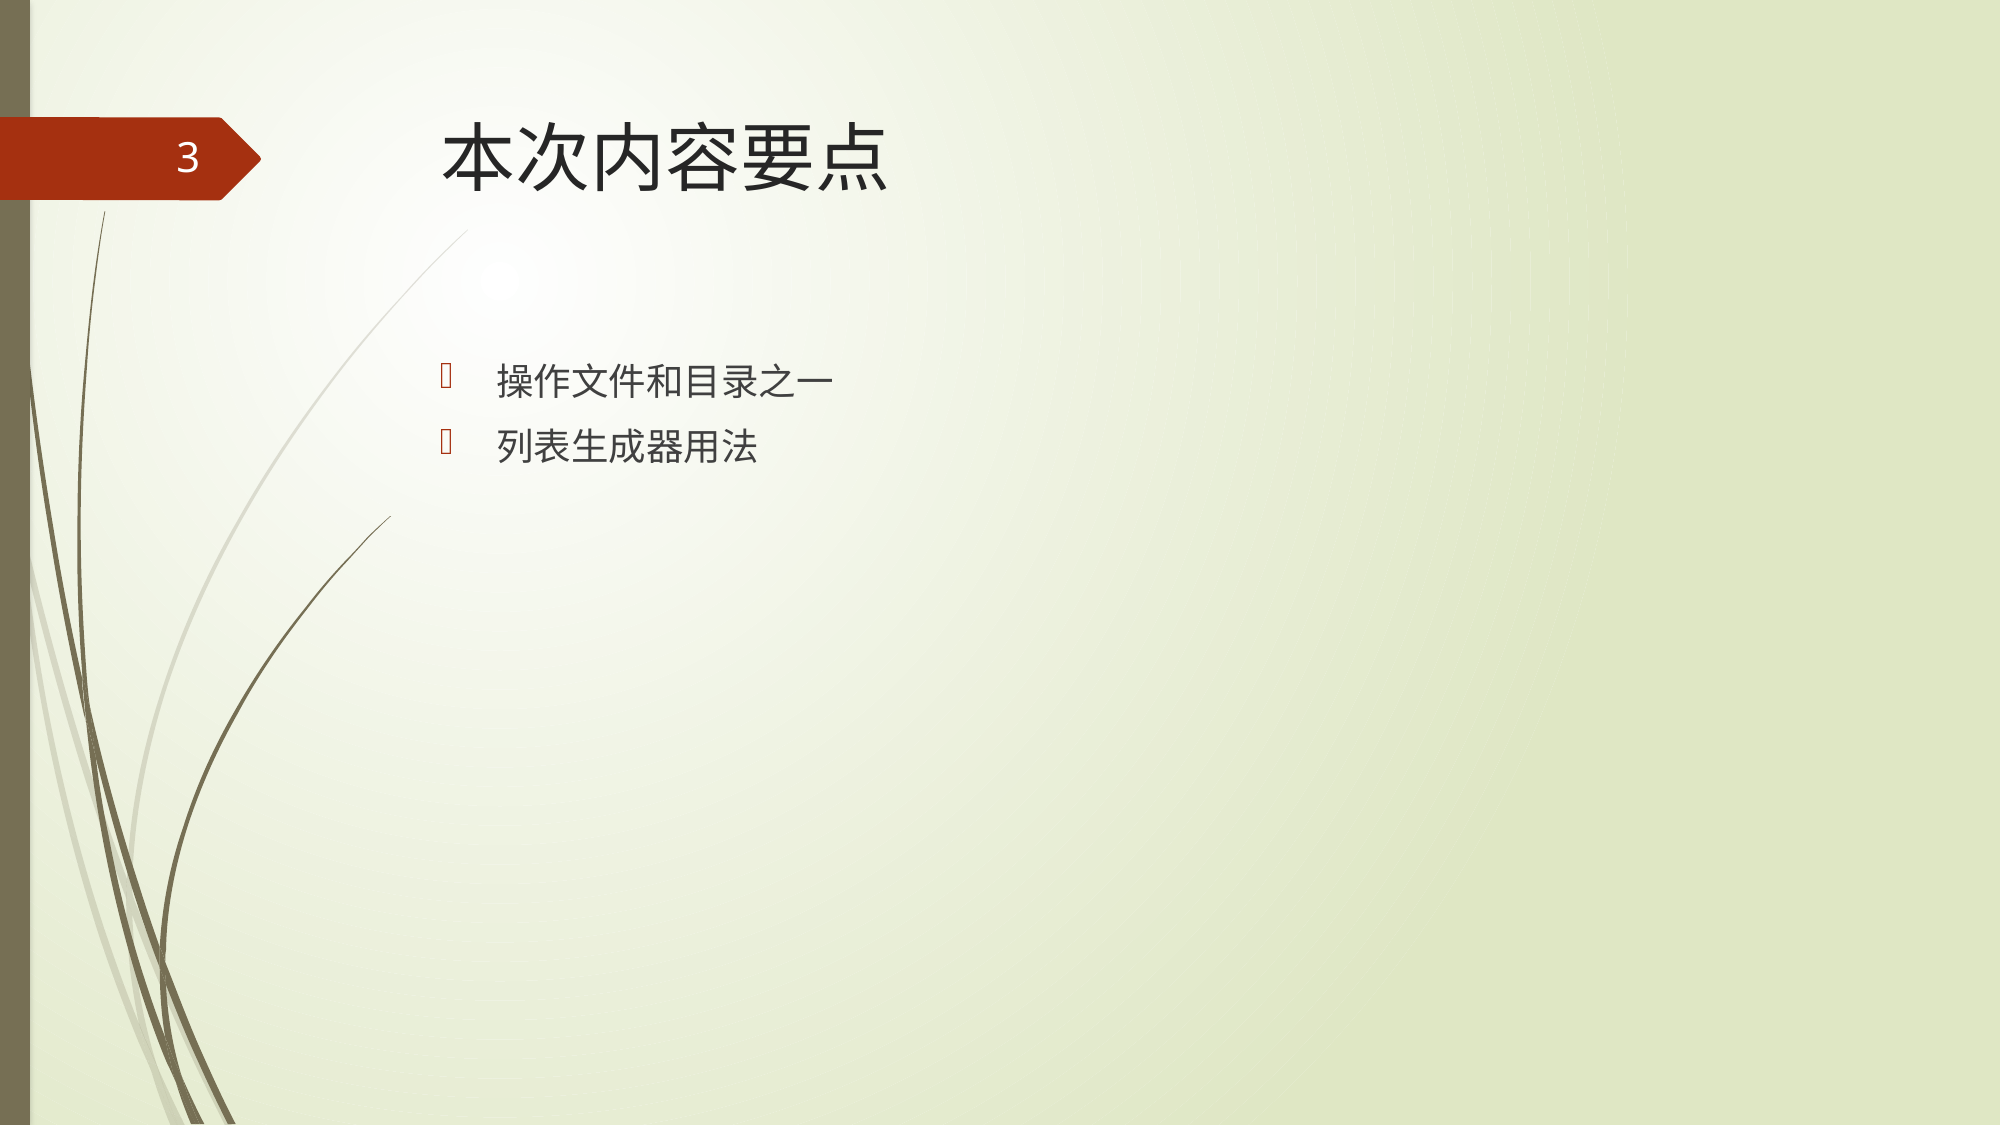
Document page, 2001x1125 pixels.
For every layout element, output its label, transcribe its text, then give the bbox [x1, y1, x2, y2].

slide_number 3 [87, 129, 216, 190]
title 本次内容要点 [425, 102, 1888, 313]
list 操作文件和目录之一 列表生成器用法 [424, 350, 1888, 970]
